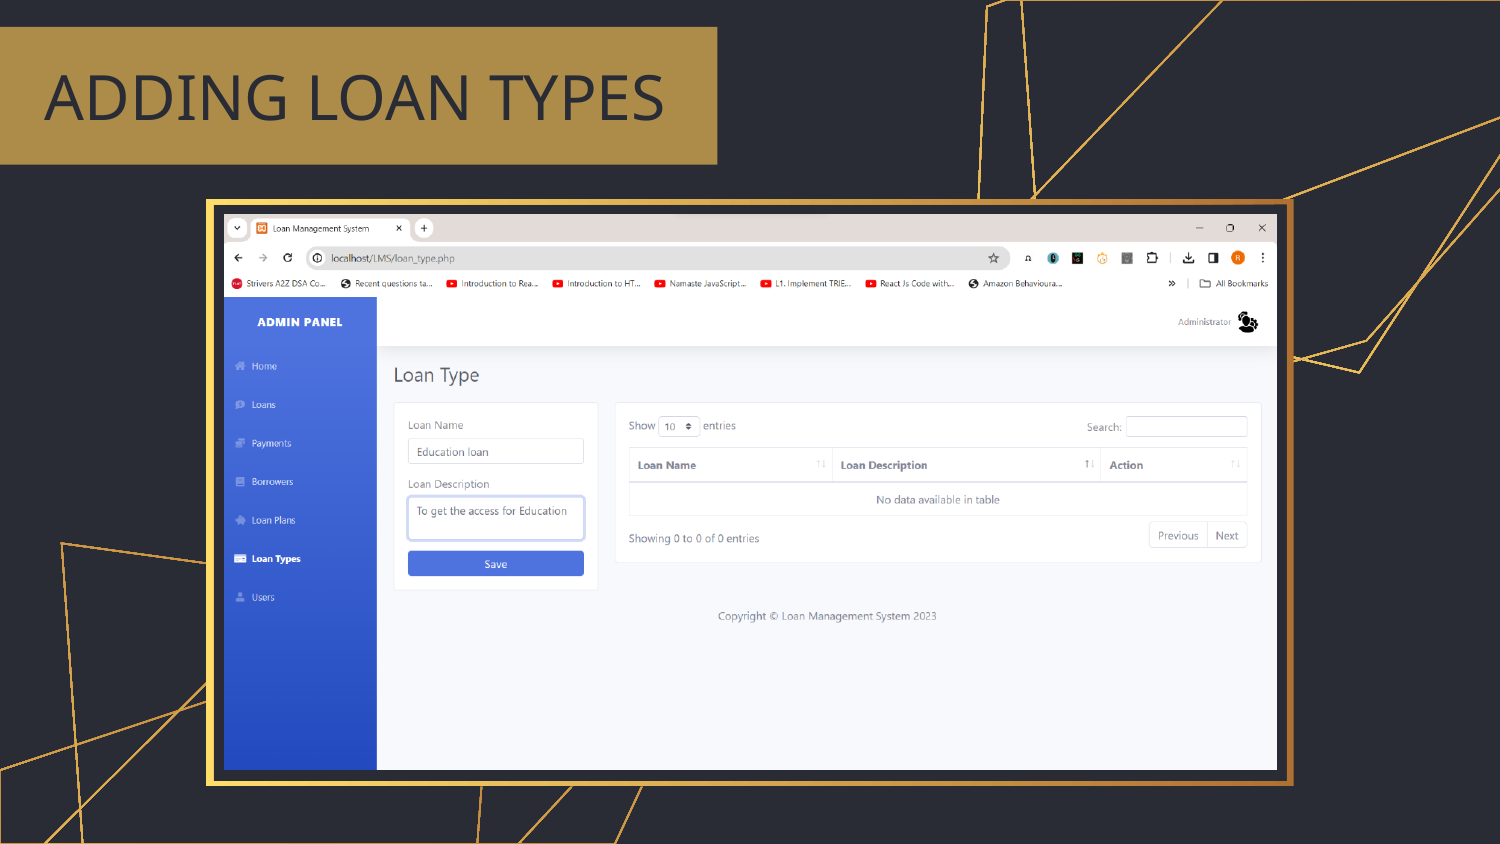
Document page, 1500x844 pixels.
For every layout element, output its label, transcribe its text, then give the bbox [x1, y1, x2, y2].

title ADDING LOAN TYPES [29, 36, 683, 156]
picture [223, 214, 1277, 771]
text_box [205, 198, 1294, 787]
text_box [0, 25, 719, 167]
